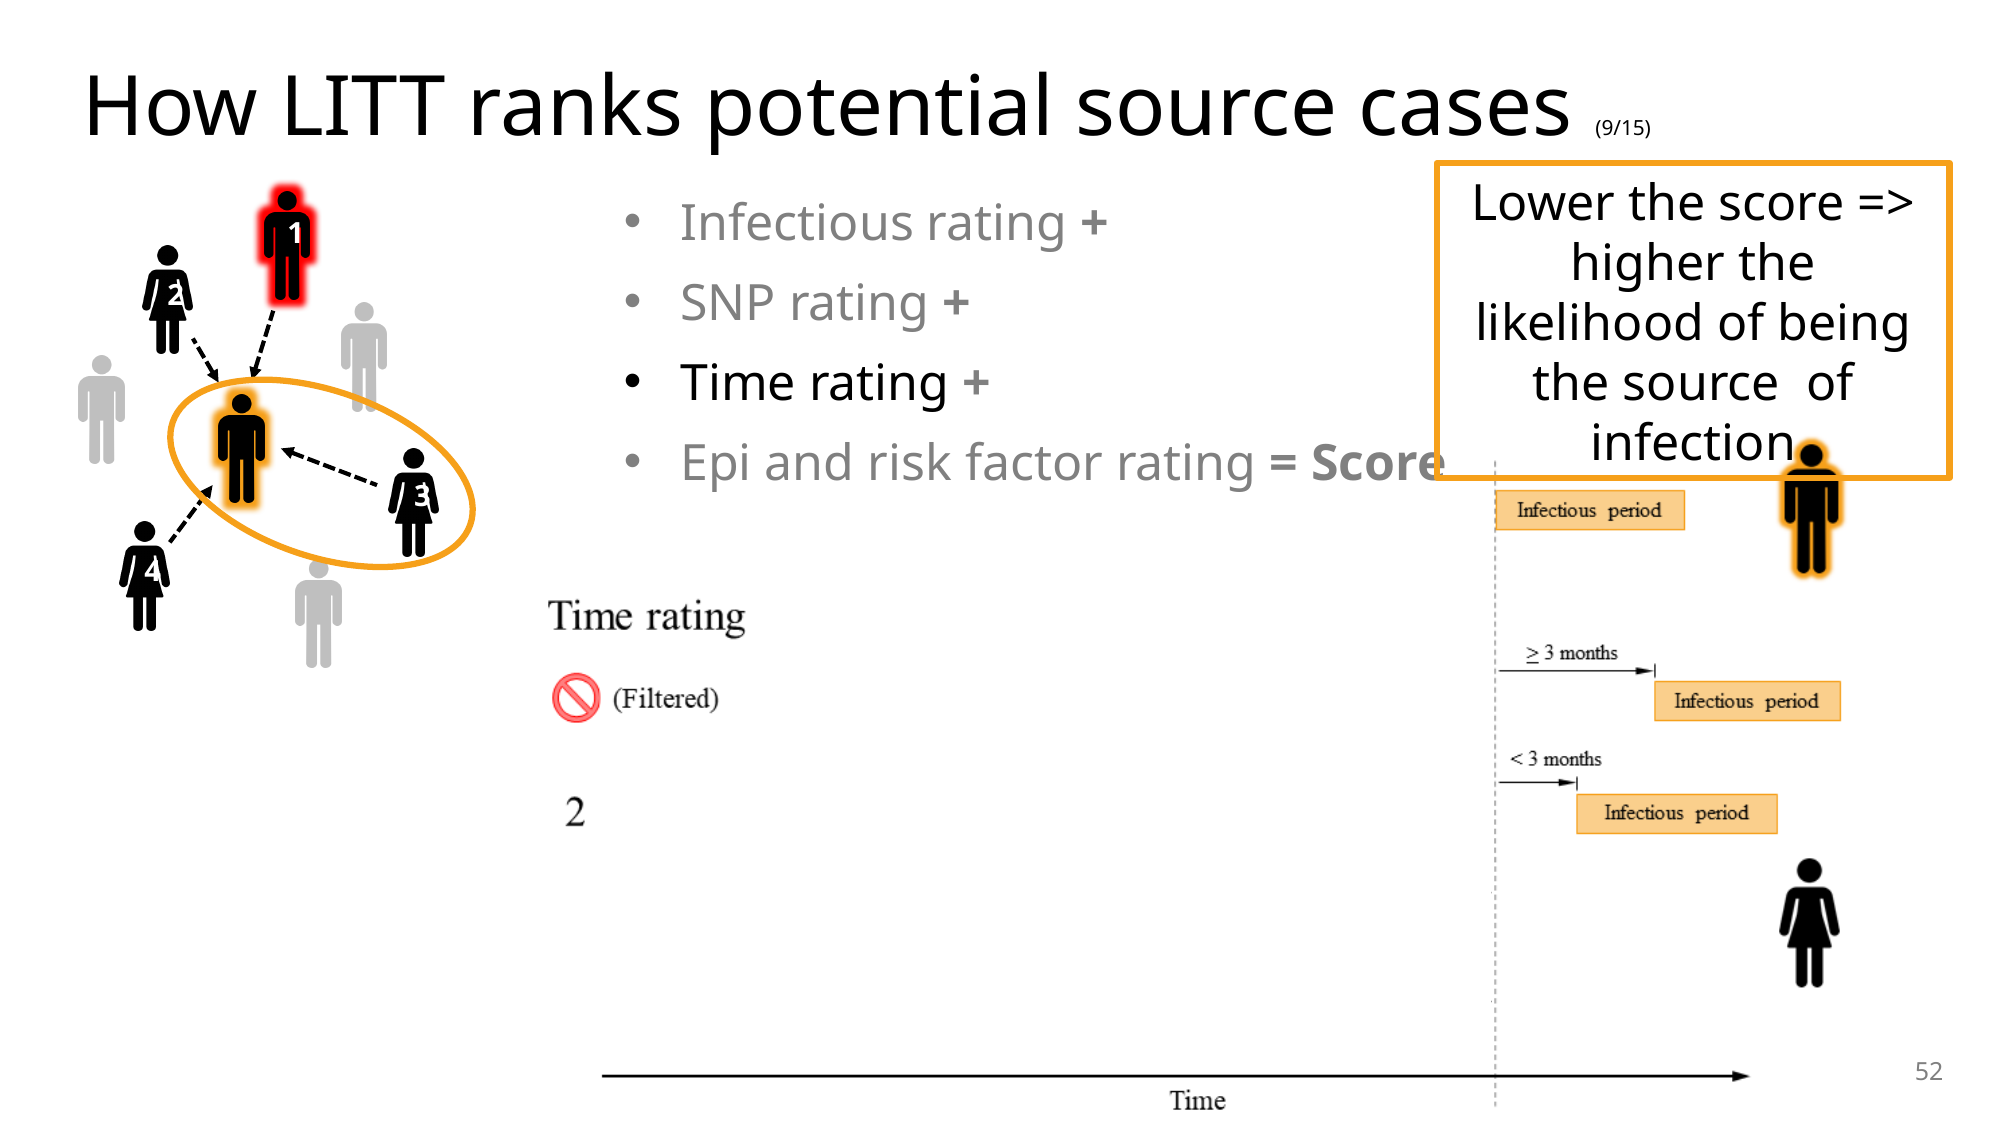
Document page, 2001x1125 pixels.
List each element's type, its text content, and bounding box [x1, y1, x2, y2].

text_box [70, 191, 479, 679]
text_box Infectious rating + SNP rating + Time rating + Epi and risk factor rating = Score [534, 183, 1436, 431]
text_box Lower the score => higher the likelihood of being the source of infection [1436, 163, 1950, 478]
title How LITT ranks potential source cases (9/15) [67, 0, 1793, 218]
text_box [521, 431, 1856, 1122]
slide_number 52 [1856, 1042, 1959, 1103]
